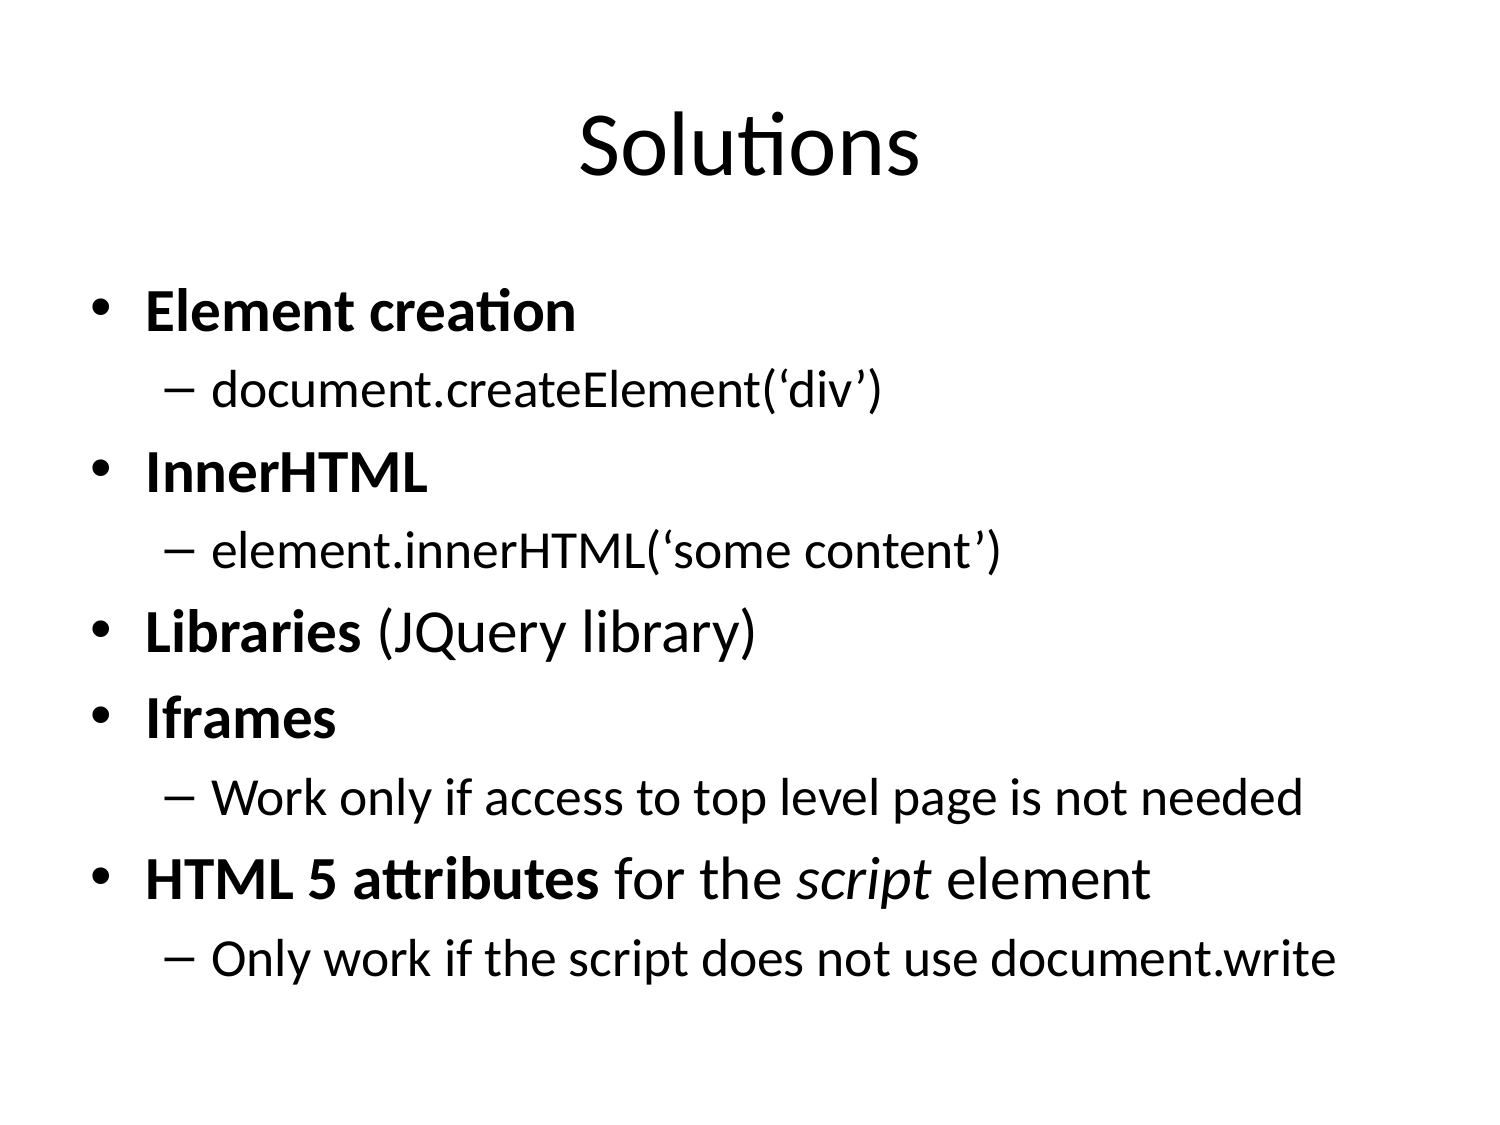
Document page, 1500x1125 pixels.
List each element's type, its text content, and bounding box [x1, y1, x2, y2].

list Element creation document.createElement(‘div’) InnerHTML element.innerHTML(‘some content’) Libraries (JQuery library) Iframes Work only if access to top level page is not needed HTML 5 attributes for the script element Only work if the script does not use document.write [75, 262, 1425, 1005]
title Solutions [75, 45, 1425, 233]
